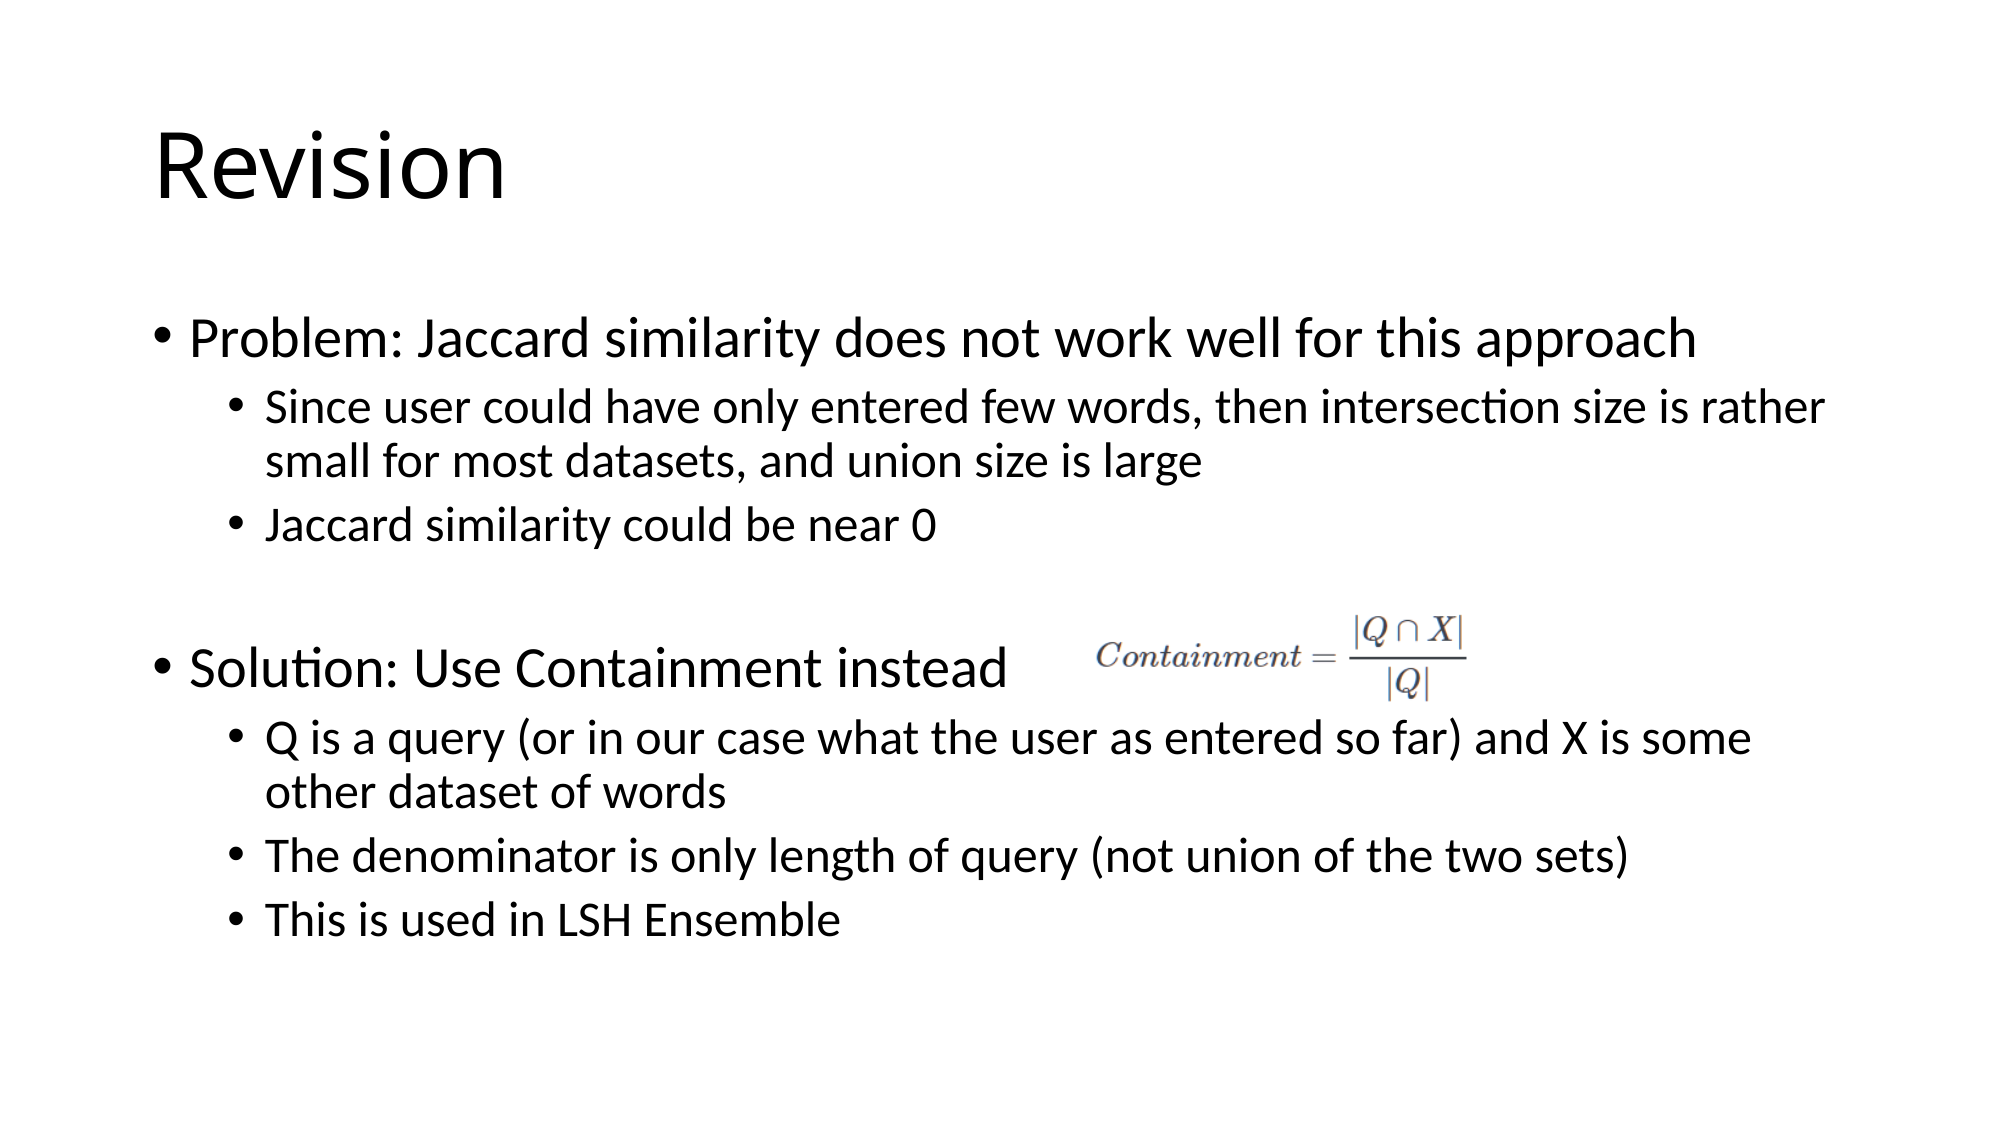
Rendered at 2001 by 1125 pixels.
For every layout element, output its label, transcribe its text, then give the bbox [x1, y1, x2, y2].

list Problem: Jaccard similarity does not work well for this approach Since user could have only entered few words, then intersection size is rather small for most datasets, and union size is large Jaccard similarity could be near 0 Solution: Use Containment instead Q is a query (or in our case what the user as entered so far) and X is some other dataset of words The denominator is only length of query (not union of the two sets) This is used in LSH Ensemble [137, 299, 1863, 1014]
picture [1081, 599, 1491, 715]
title Revision [137, 59, 1863, 278]
